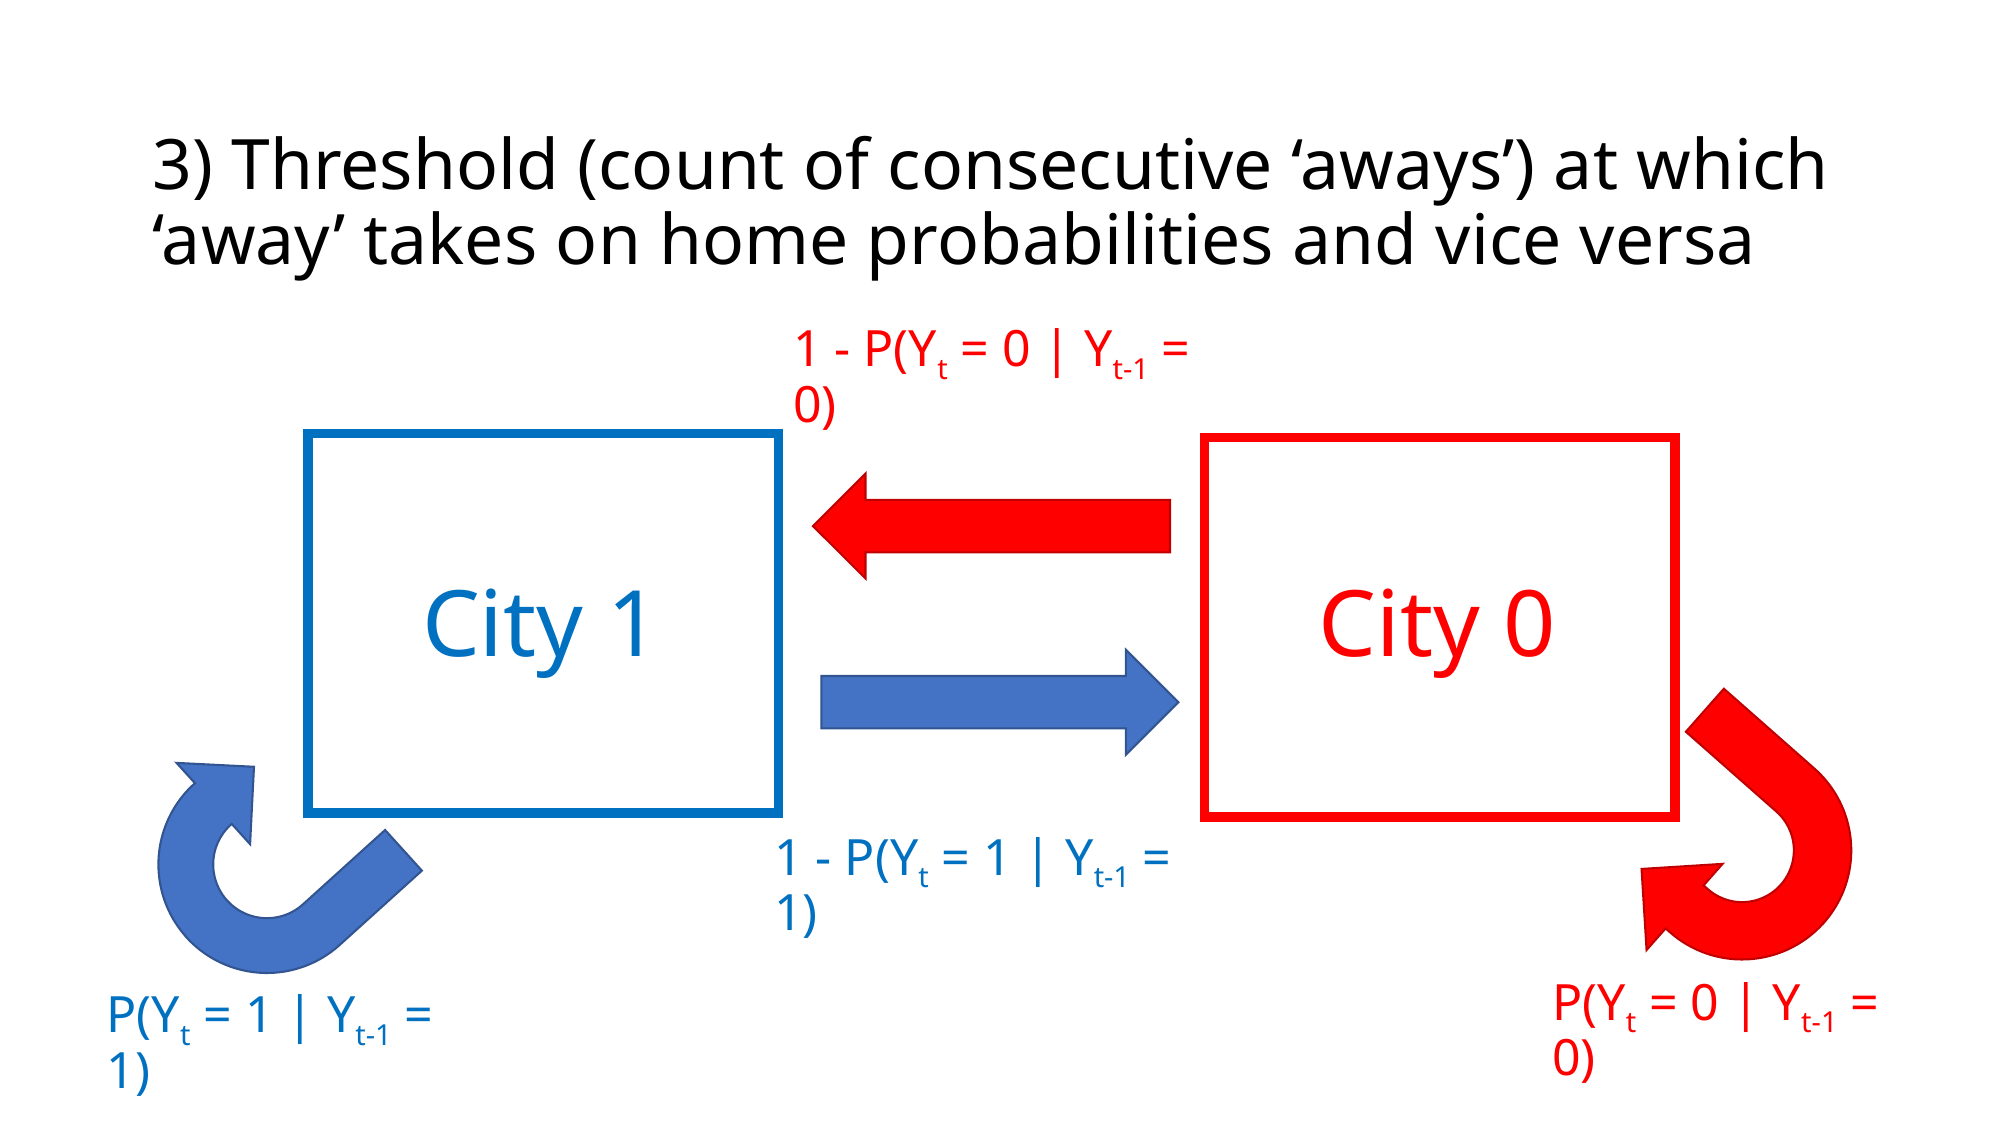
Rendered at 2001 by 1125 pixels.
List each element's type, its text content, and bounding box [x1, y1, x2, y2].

text_box [820, 647, 1180, 758]
text_box [1640, 687, 1853, 919]
text_box [307, 433, 779, 814]
text_box P(Yt = 0 | Yt-1 = 0) [1537, 919, 1920, 1125]
text_box [157, 761, 424, 975]
title 3) Threshold (count of consecutive ‘aways’) at which ‘away’ takes on home probabilities and vice versa [137, 96, 1863, 314]
text_box [1204, 436, 1676, 818]
text_box City 1 [407, 518, 680, 736]
text_box City 0 [1303, 518, 1576, 736]
text_box [811, 485, 1172, 581]
text_box P(Yt = 1 | Yt-1 = 1) [91, 957, 488, 1125]
text_box 1 - P(Yt = 1 | Yt-1 = 1) [759, 774, 1223, 993]
text_box 1 - P(Yt = 0 | Yt-1 = 0) [778, 266, 1242, 485]
